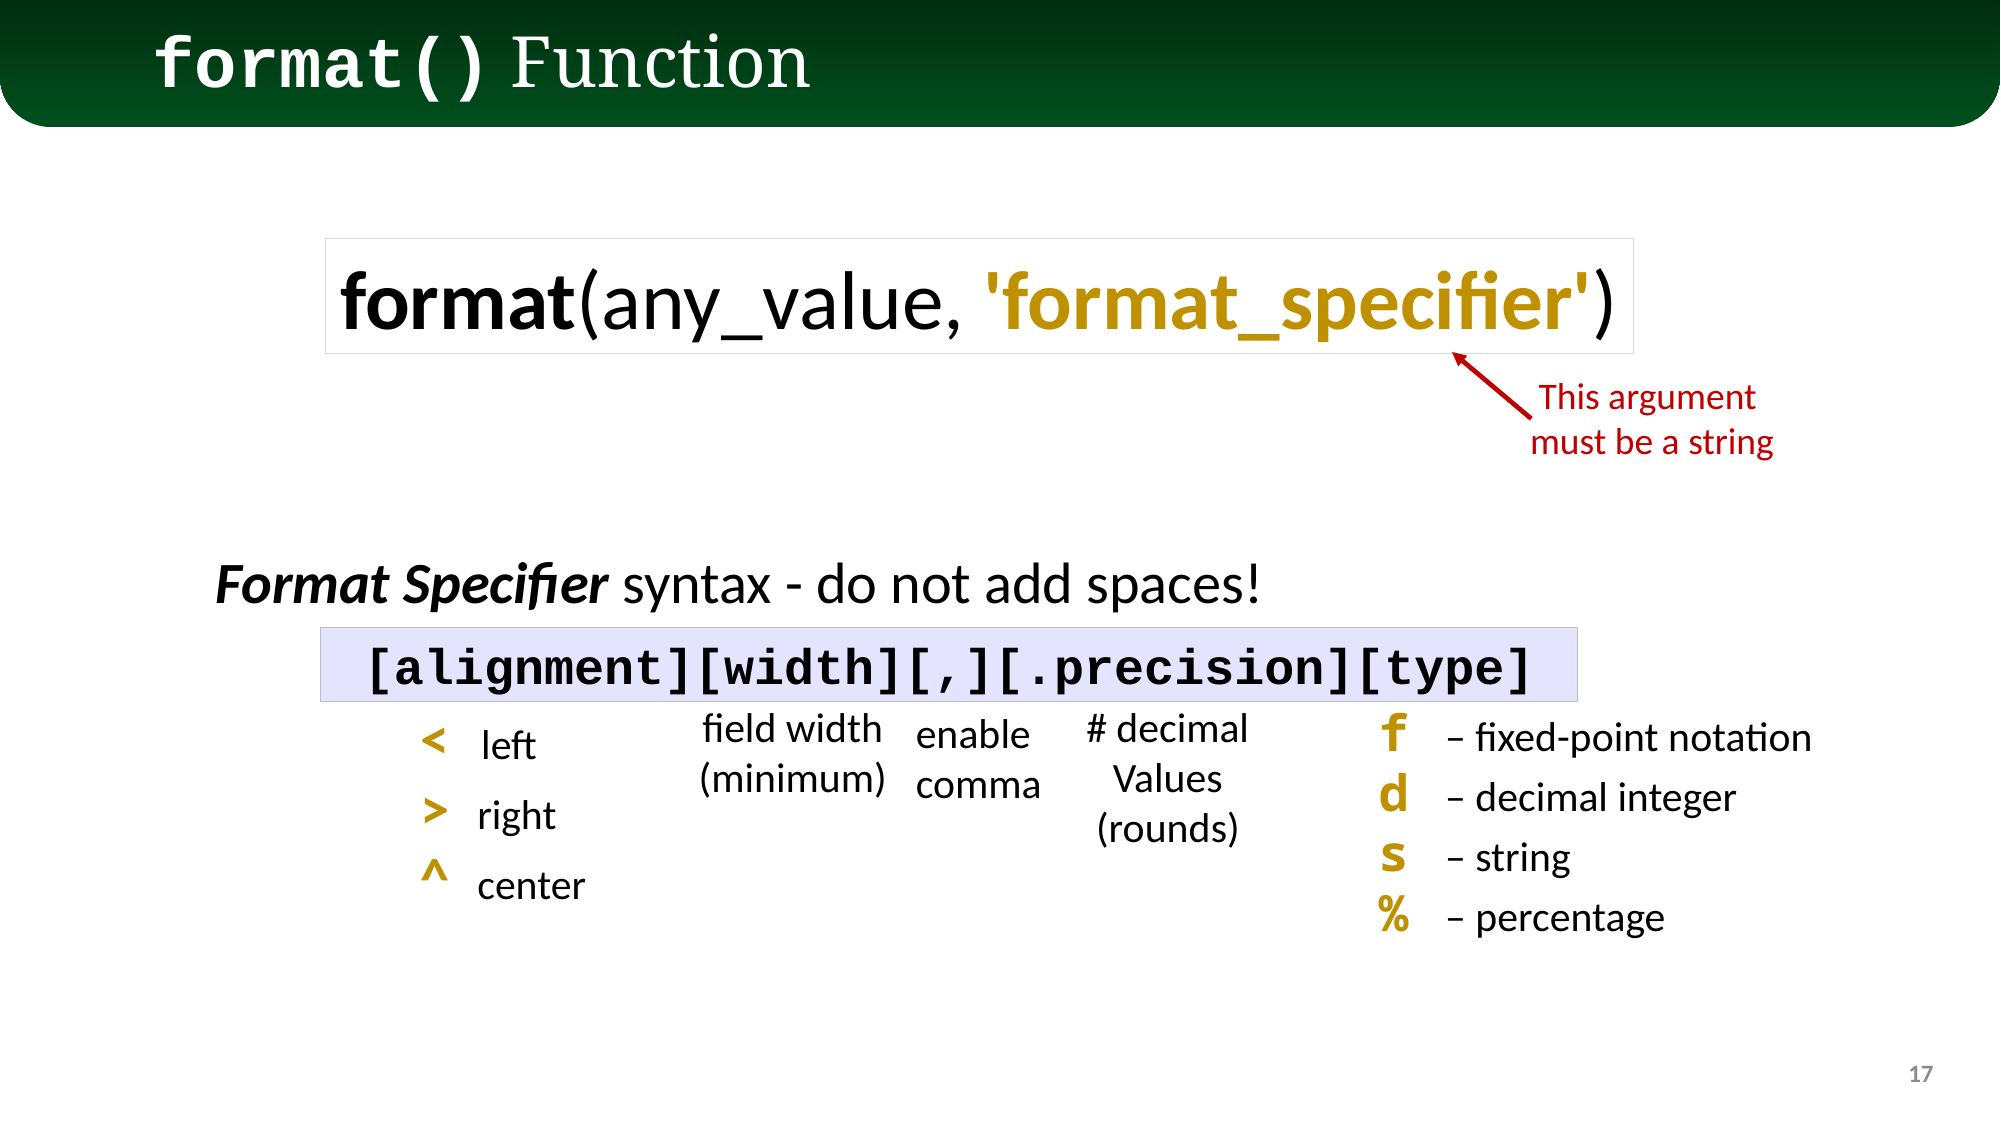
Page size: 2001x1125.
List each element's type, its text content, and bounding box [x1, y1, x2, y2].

text_box f – fixed-point notation d – decimal integer s – string % – percentage [1363, 693, 1828, 949]
title format() Function [137, 19, 1863, 111]
text_box < left > right ^ center [405, 693, 602, 919]
text_box This argument must be a string [1500, 364, 1805, 470]
text_box Format Specifier syntax - do not add spaces! [200, 537, 1279, 623]
text_box field width (minimum) [683, 693, 902, 809]
text_box format(any_value, 'format_specifier') [325, 238, 1634, 354]
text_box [1452, 352, 1532, 419]
text_box # decimal Values (rounds) [1071, 693, 1265, 859]
text_box enable comma [901, 699, 1057, 815]
text_box [alignment][width][,][.precision][type] [320, 627, 1578, 702]
slide_number 17 [1498, 1042, 1949, 1103]
